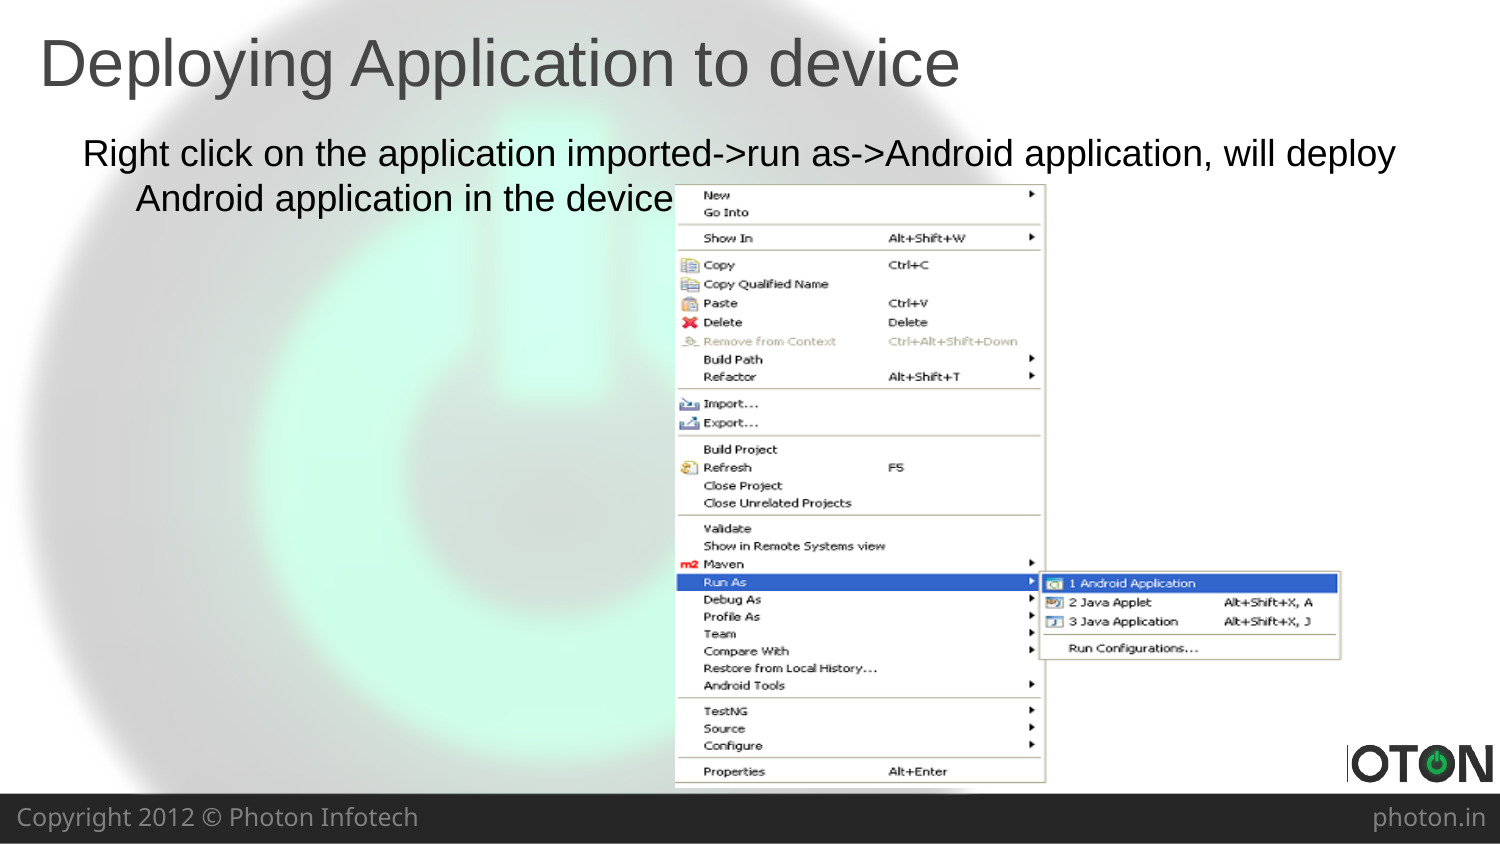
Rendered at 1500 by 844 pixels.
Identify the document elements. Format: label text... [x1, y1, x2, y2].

picture [0, 0, 1497, 795]
list Right click on the application imported->run as->Android application, will deploy Android application in the device. [50, 122, 1438, 747]
title Deploying Application to device [24, 0, 1463, 122]
